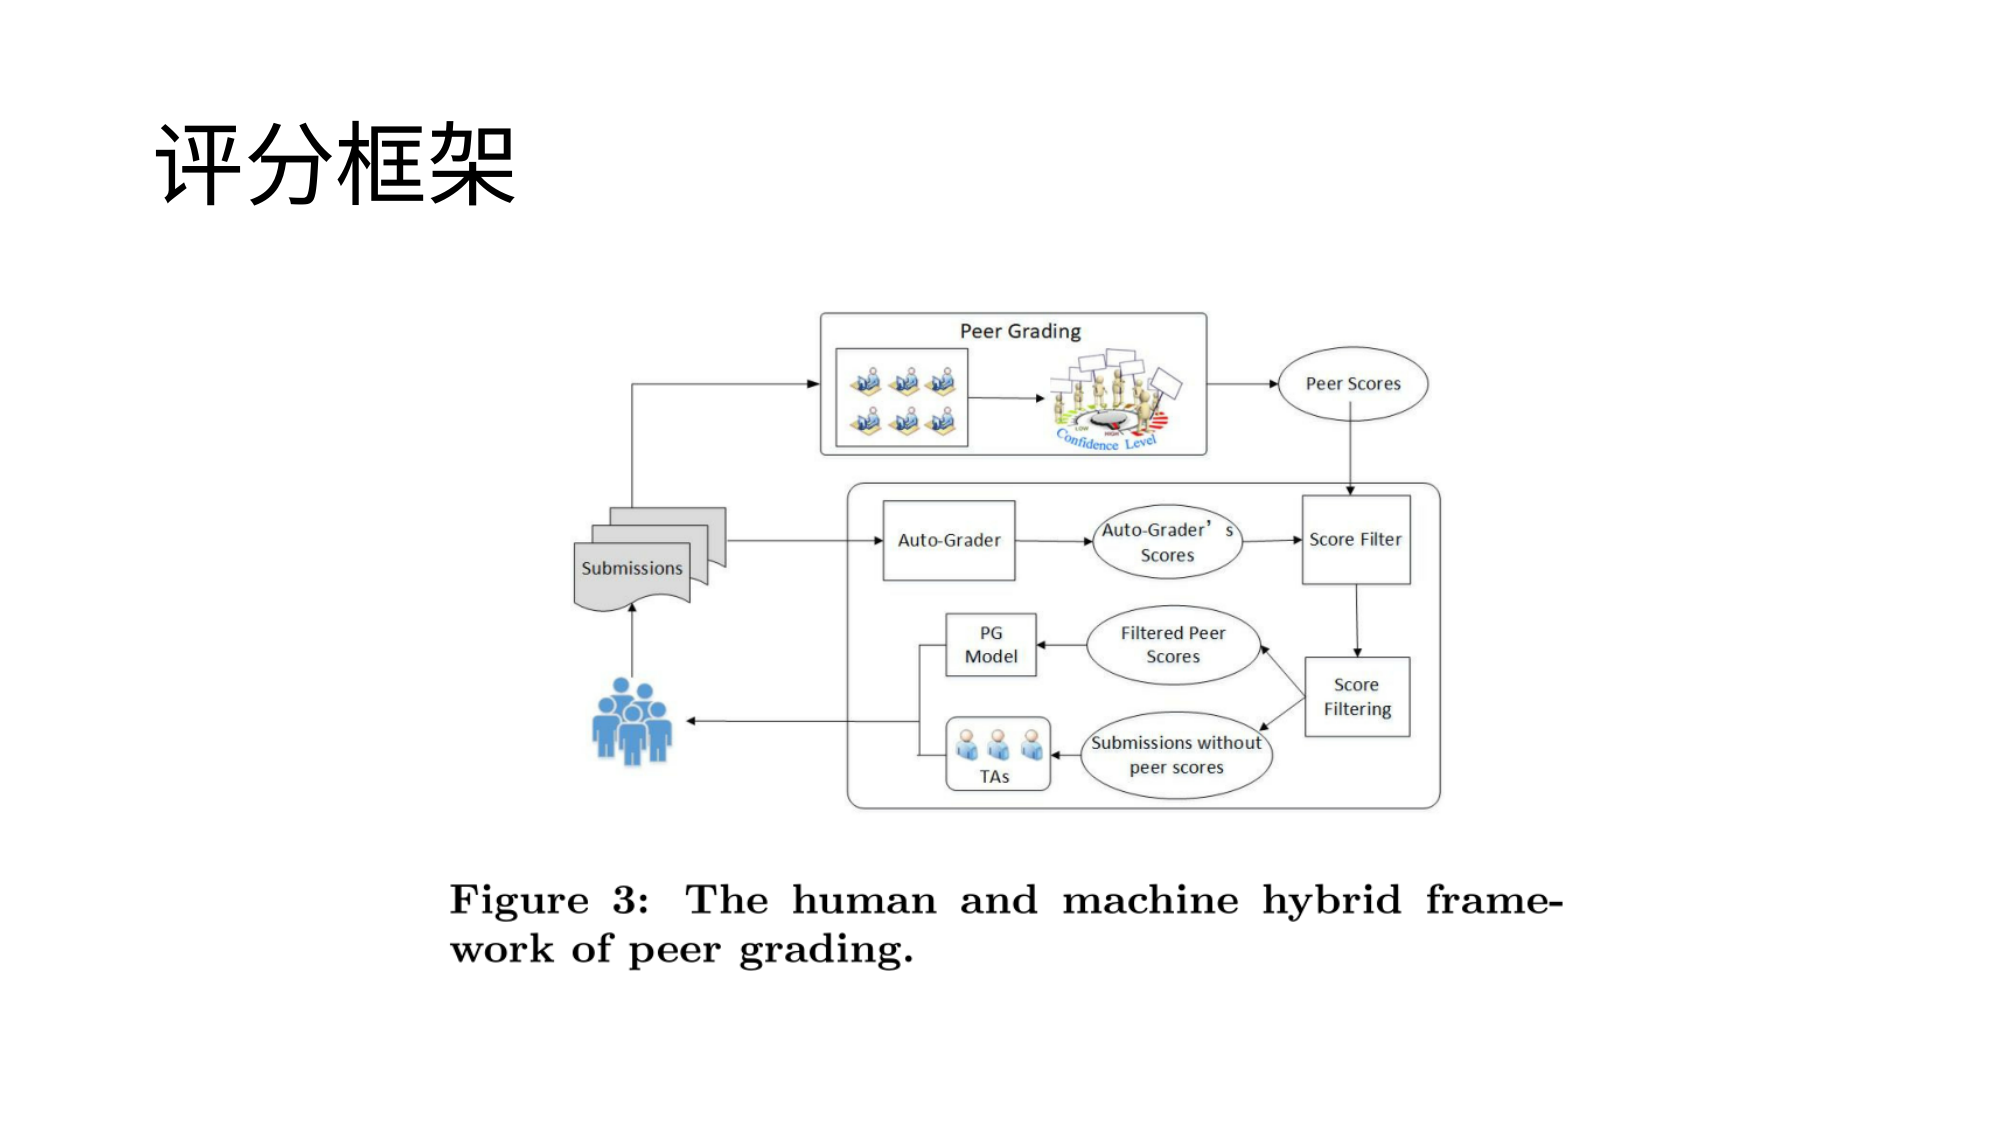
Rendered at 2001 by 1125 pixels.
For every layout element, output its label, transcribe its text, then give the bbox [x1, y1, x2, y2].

title 评分框架 [137, 59, 1863, 278]
picture [400, 277, 1600, 1013]
